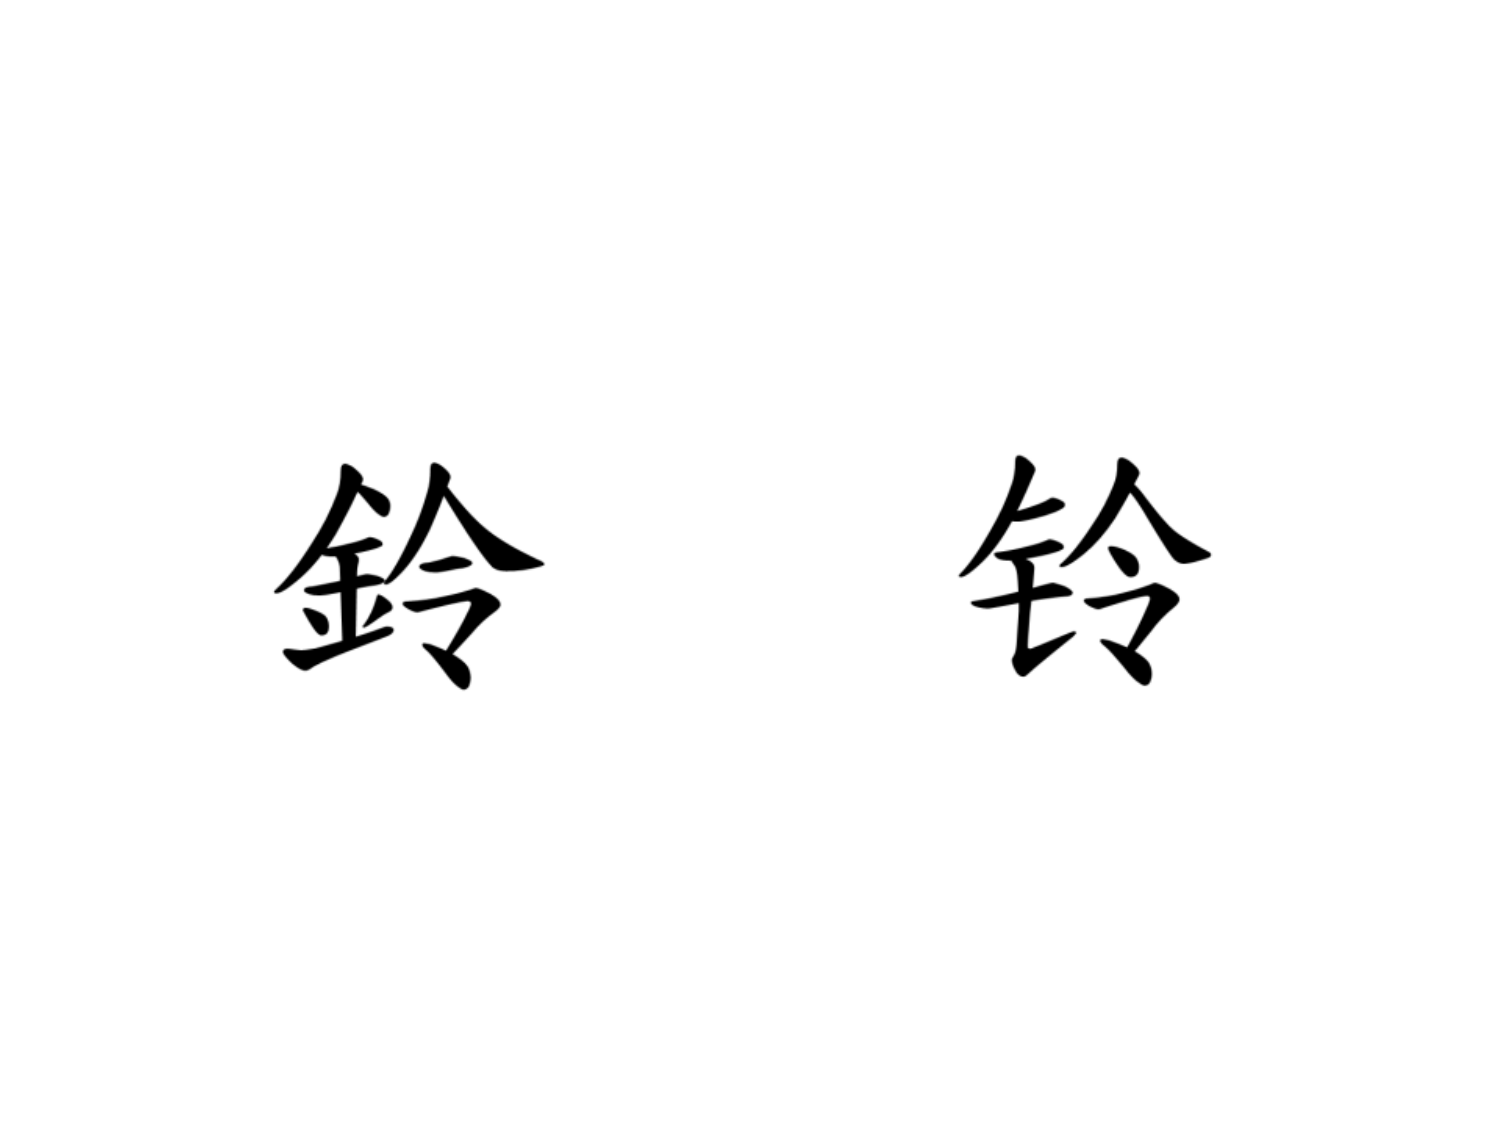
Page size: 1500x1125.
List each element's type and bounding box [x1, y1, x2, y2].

picture [73, 298, 1426, 804]
